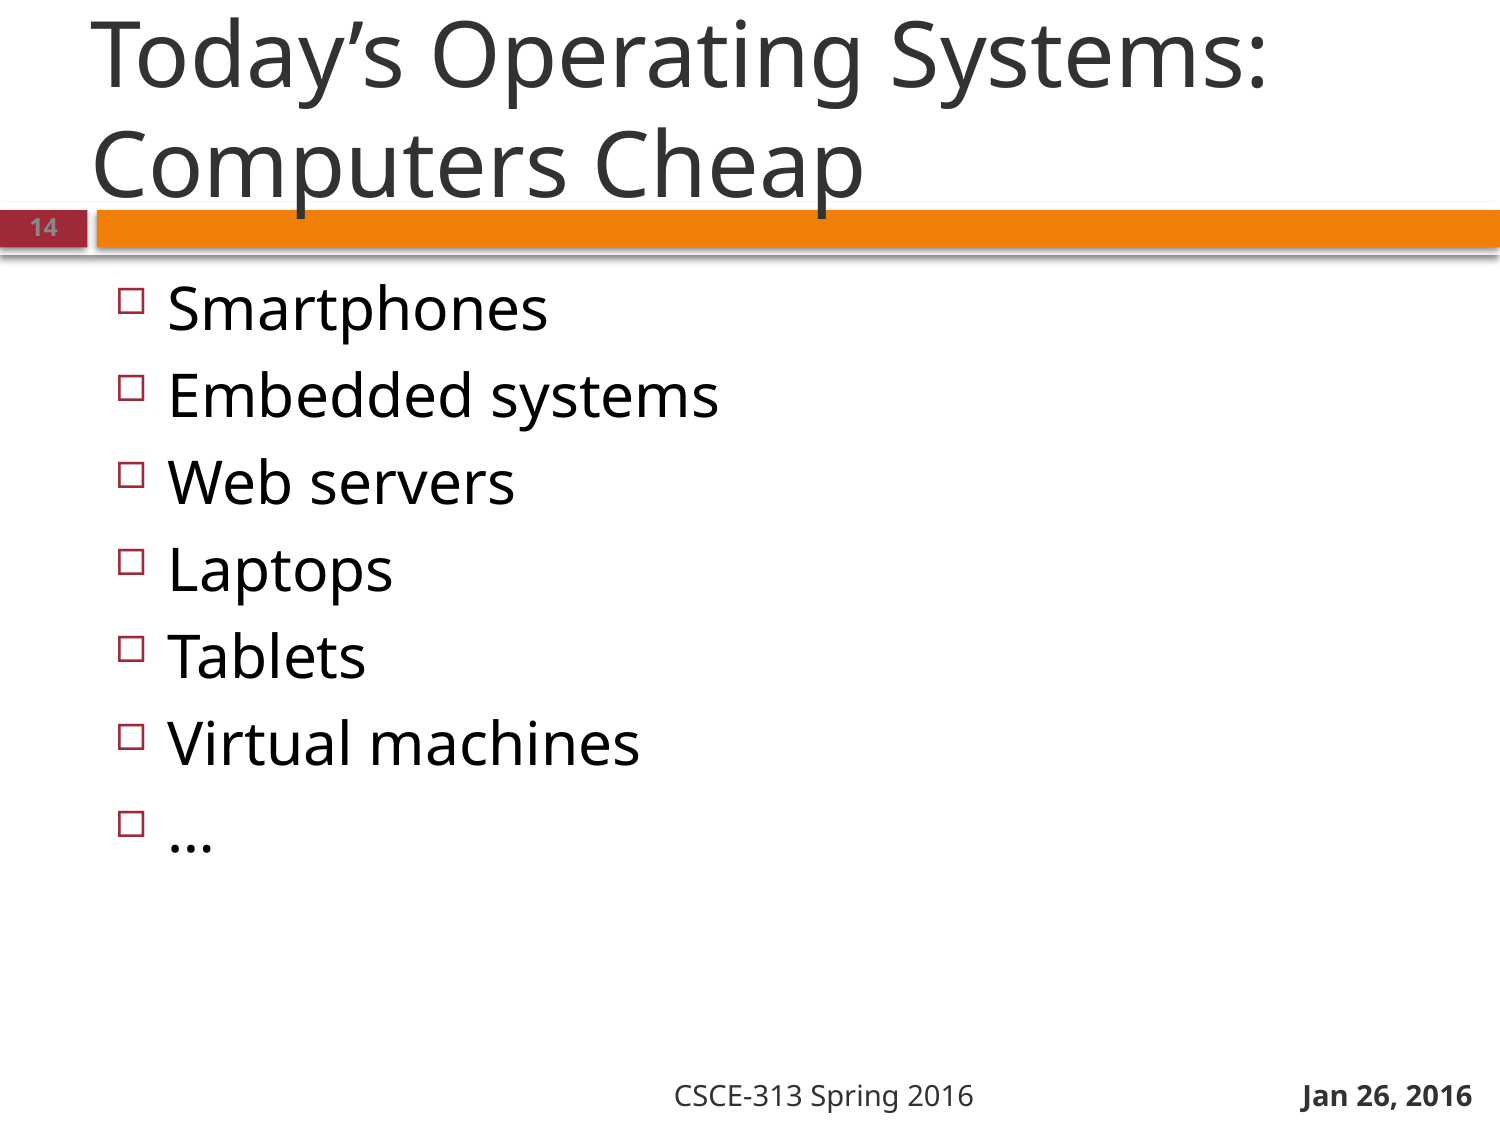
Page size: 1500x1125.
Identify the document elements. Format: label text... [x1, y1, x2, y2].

list Smartphones Embedded systems Web servers Laptops Tablets Virtual machines … [100, 262, 1438, 1038]
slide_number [1050, 1065, 1488, 1125]
footer CSCE-313 Spring 2016 [99, 1065, 990, 1125]
title Today’s Operating Systems: Computers Cheap [75, 50, 1463, 163]
slide_number 14 [0, 208, 88, 249]
